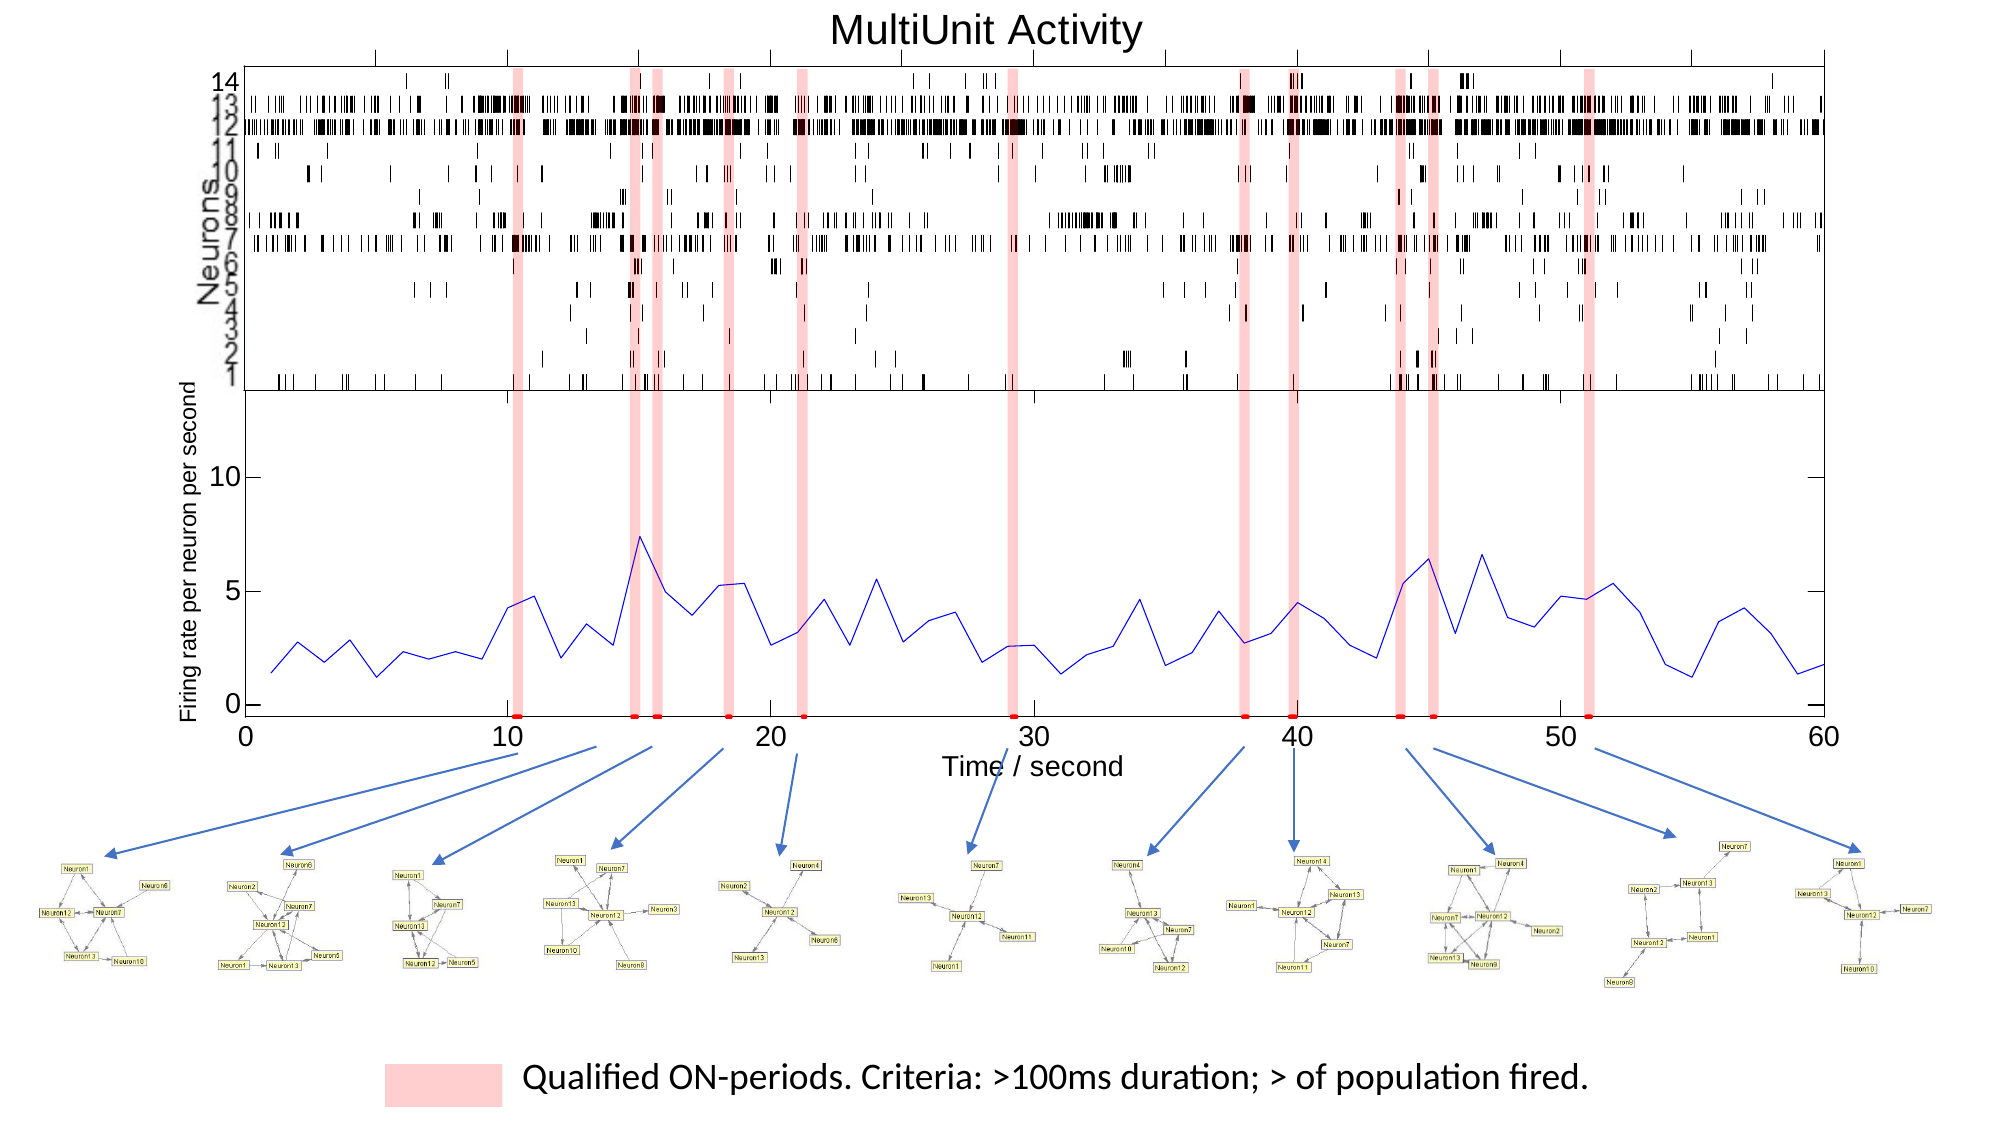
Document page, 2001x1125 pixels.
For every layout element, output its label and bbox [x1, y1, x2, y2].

picture [1790, 852, 1934, 979]
picture [1424, 855, 1566, 975]
picture [1094, 856, 1200, 977]
text_box [1146, 746, 1245, 857]
picture [1220, 852, 1367, 978]
text_box [431, 746, 653, 865]
picture [33, 856, 175, 980]
text_box [104, 753, 431, 857]
text_box [384, 1063, 503, 1108]
text_box [280, 746, 431, 855]
picture [213, 857, 347, 979]
picture [1598, 853, 1755, 994]
picture [537, 850, 684, 980]
text_box [1405, 748, 1496, 856]
text_box [779, 753, 798, 857]
text_box [967, 748, 1008, 855]
picture [714, 856, 845, 970]
picture [892, 854, 1043, 980]
picture [378, 865, 486, 975]
text_box [1496, 748, 1677, 838]
picture [0, 6, 2000, 787]
text_box [610, 748, 724, 850]
text_box [1594, 748, 1862, 853]
